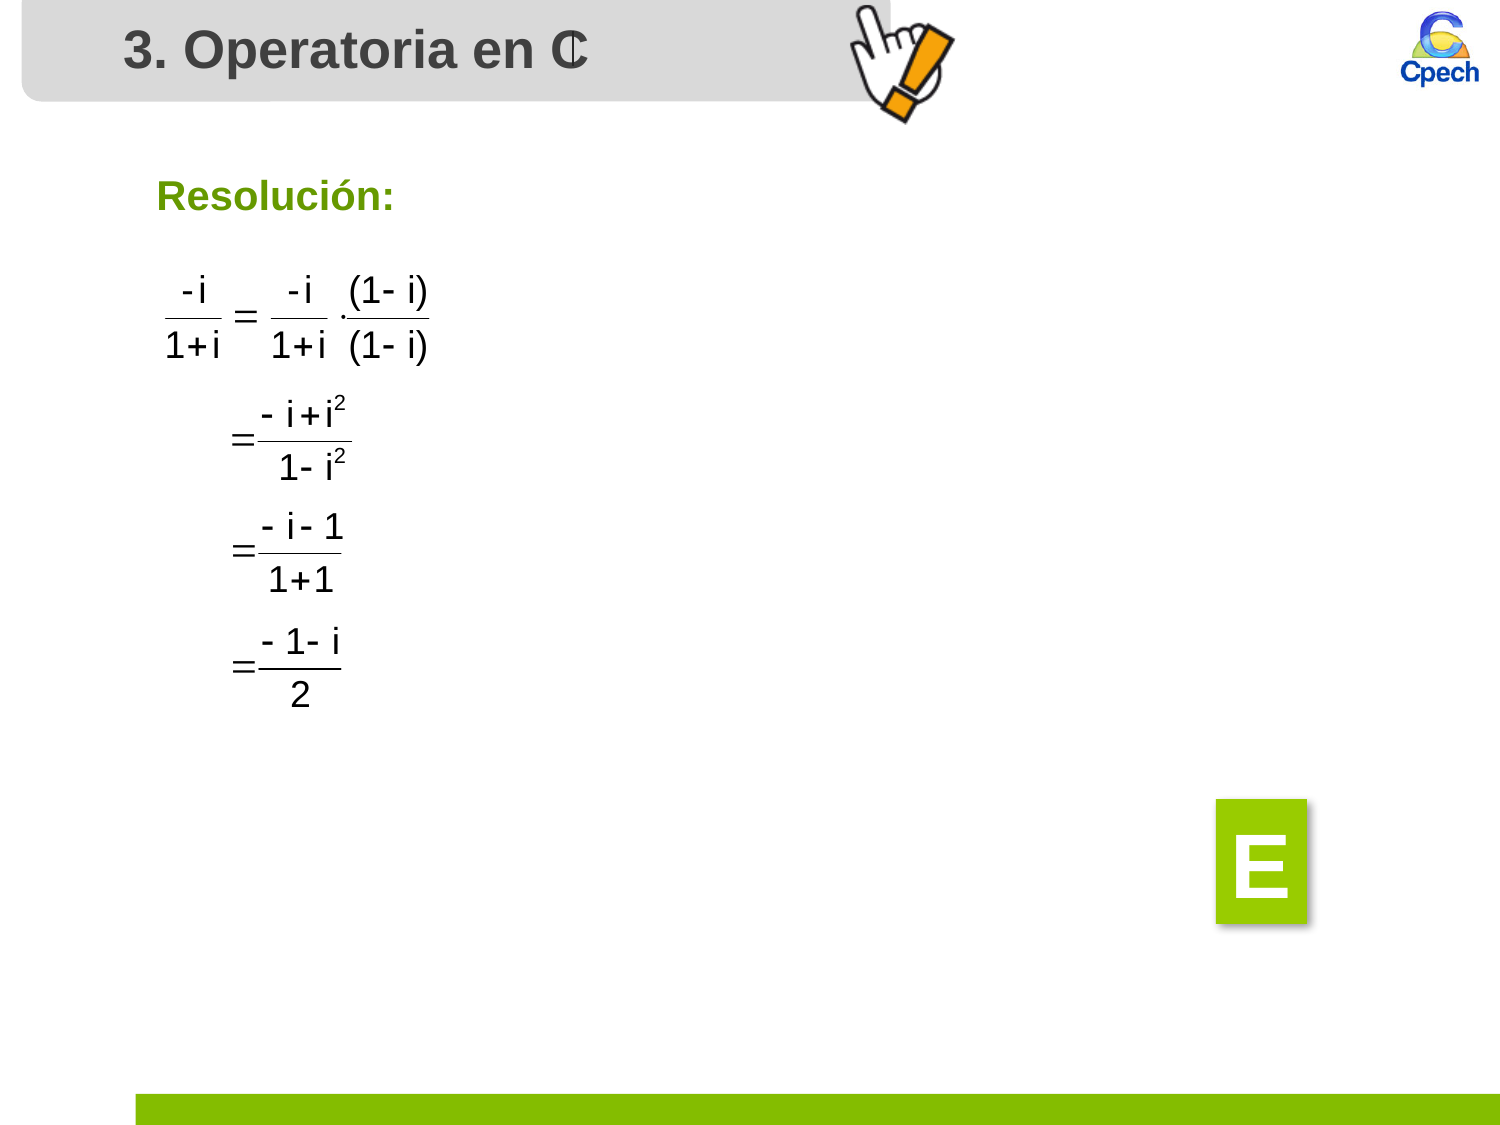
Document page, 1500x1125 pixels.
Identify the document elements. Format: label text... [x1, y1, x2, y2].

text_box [223, 618, 349, 717]
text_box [222, 385, 361, 489]
text_box Resolución: [141, 160, 411, 226]
picture [1396, 7, 1483, 94]
text_box E [1215, 799, 1307, 924]
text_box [21, 0, 1117, 125]
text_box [159, 266, 438, 374]
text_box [223, 503, 349, 601]
